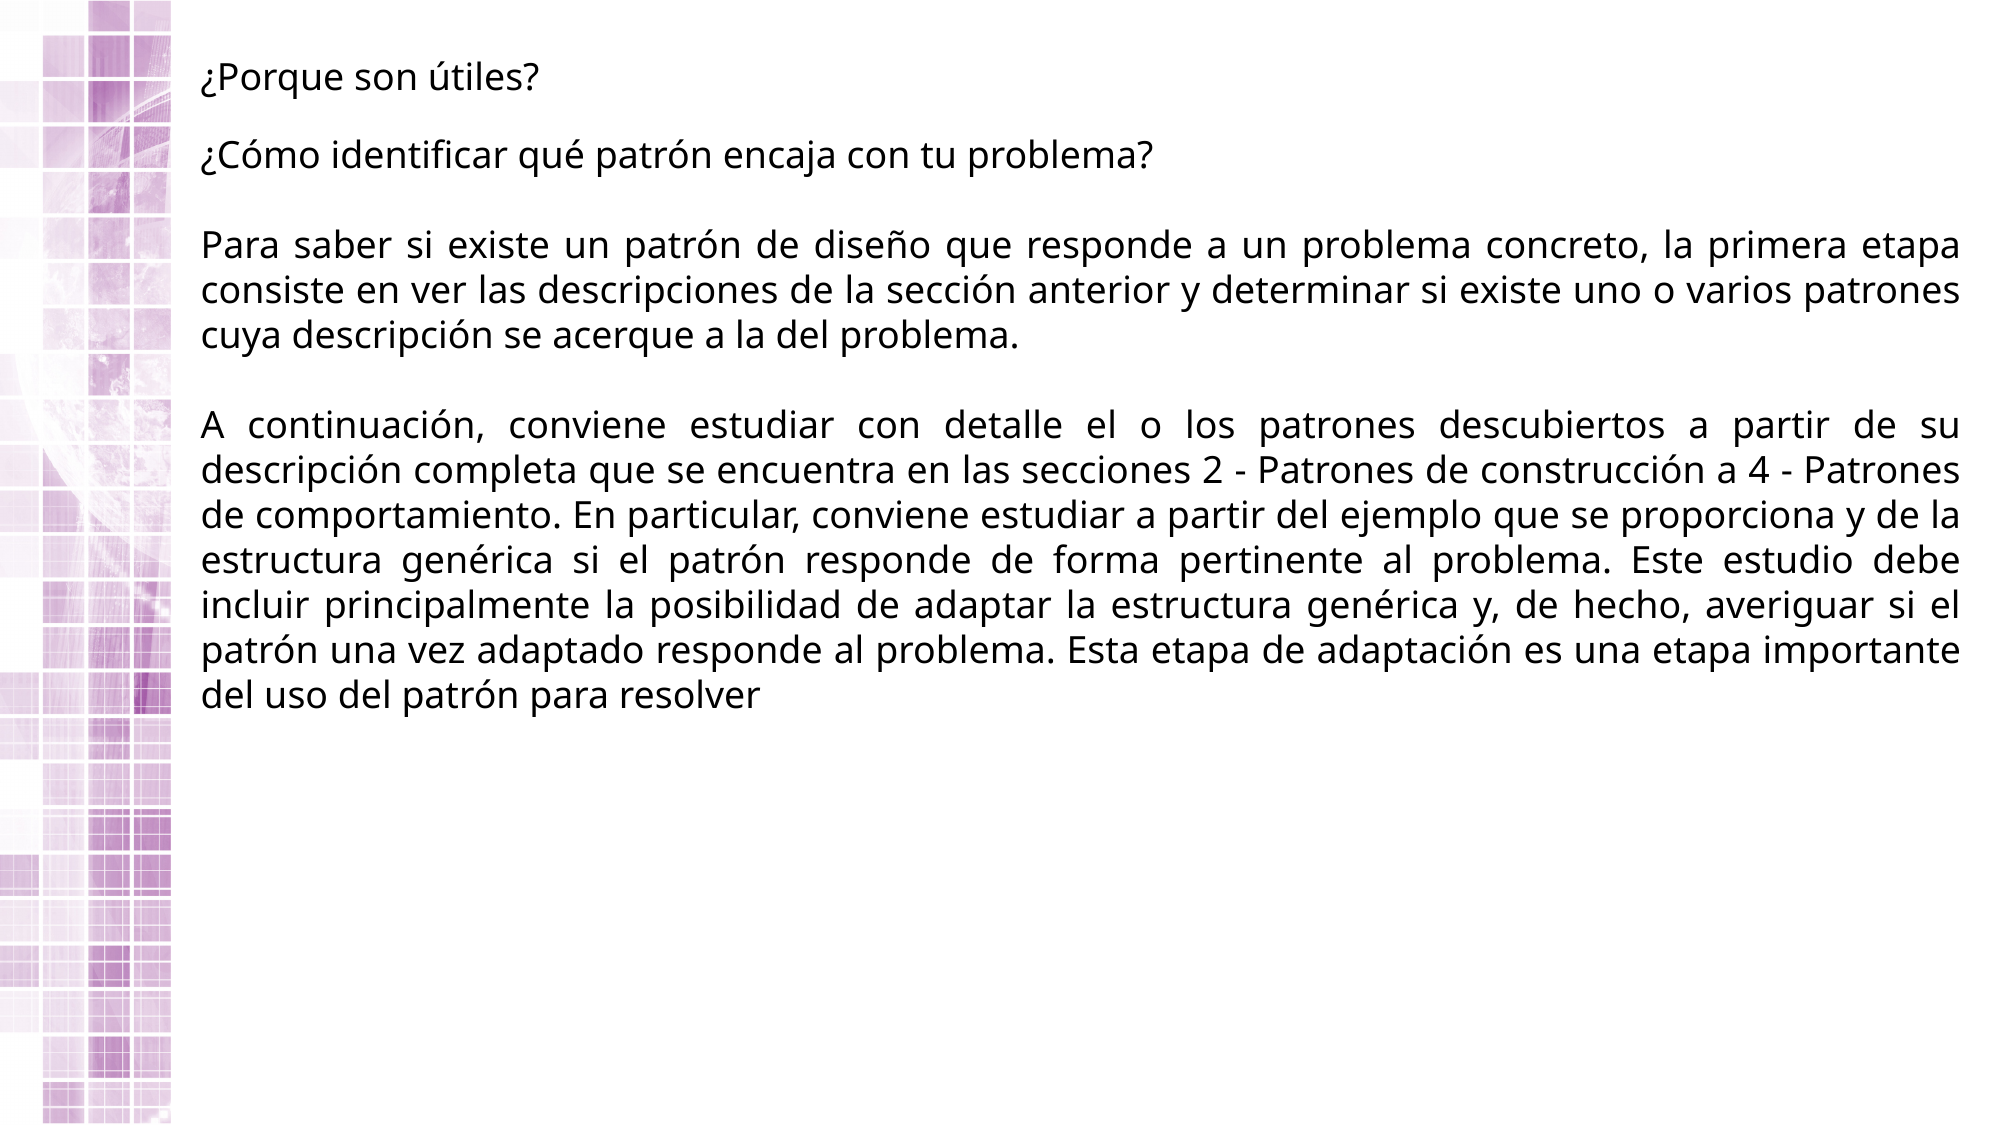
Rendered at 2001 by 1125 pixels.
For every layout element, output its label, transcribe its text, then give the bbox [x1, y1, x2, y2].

text_box ¿Cómo identificar qué patrón encaja con tu problema? Para saber si existe un patrón de diseño que responde a un problema concreto, la primera etapa consiste en ver las descripciones de la sección anterior y determinar si existe uno o varios patrones cuya descripción se acerque a la del problema. A continuación, conviene estudiar con detalle el o los patrones descubiertos a partir de su descripción completa que se encuentra en las secciones 2 - Patrones de construcción a 4 - Patrones de comportamiento. En particular, conviene estudiar a partir del ejemplo que se proporciona y de la estructura genérica si el patrón responde de forma pertinente al problema. Este estudio debe incluir principalmente la posibilidad de adaptar la estructura genérica y, de hecho, averiguar si el patrón una vez adaptado responde al problema. Esta etapa de adaptación es una etapa importante del uso del patrón para resolver [185, 123, 1978, 724]
text_box ¿Porque son útiles? [185, 45, 1792, 106]
picture [0, 2, 171, 1124]
